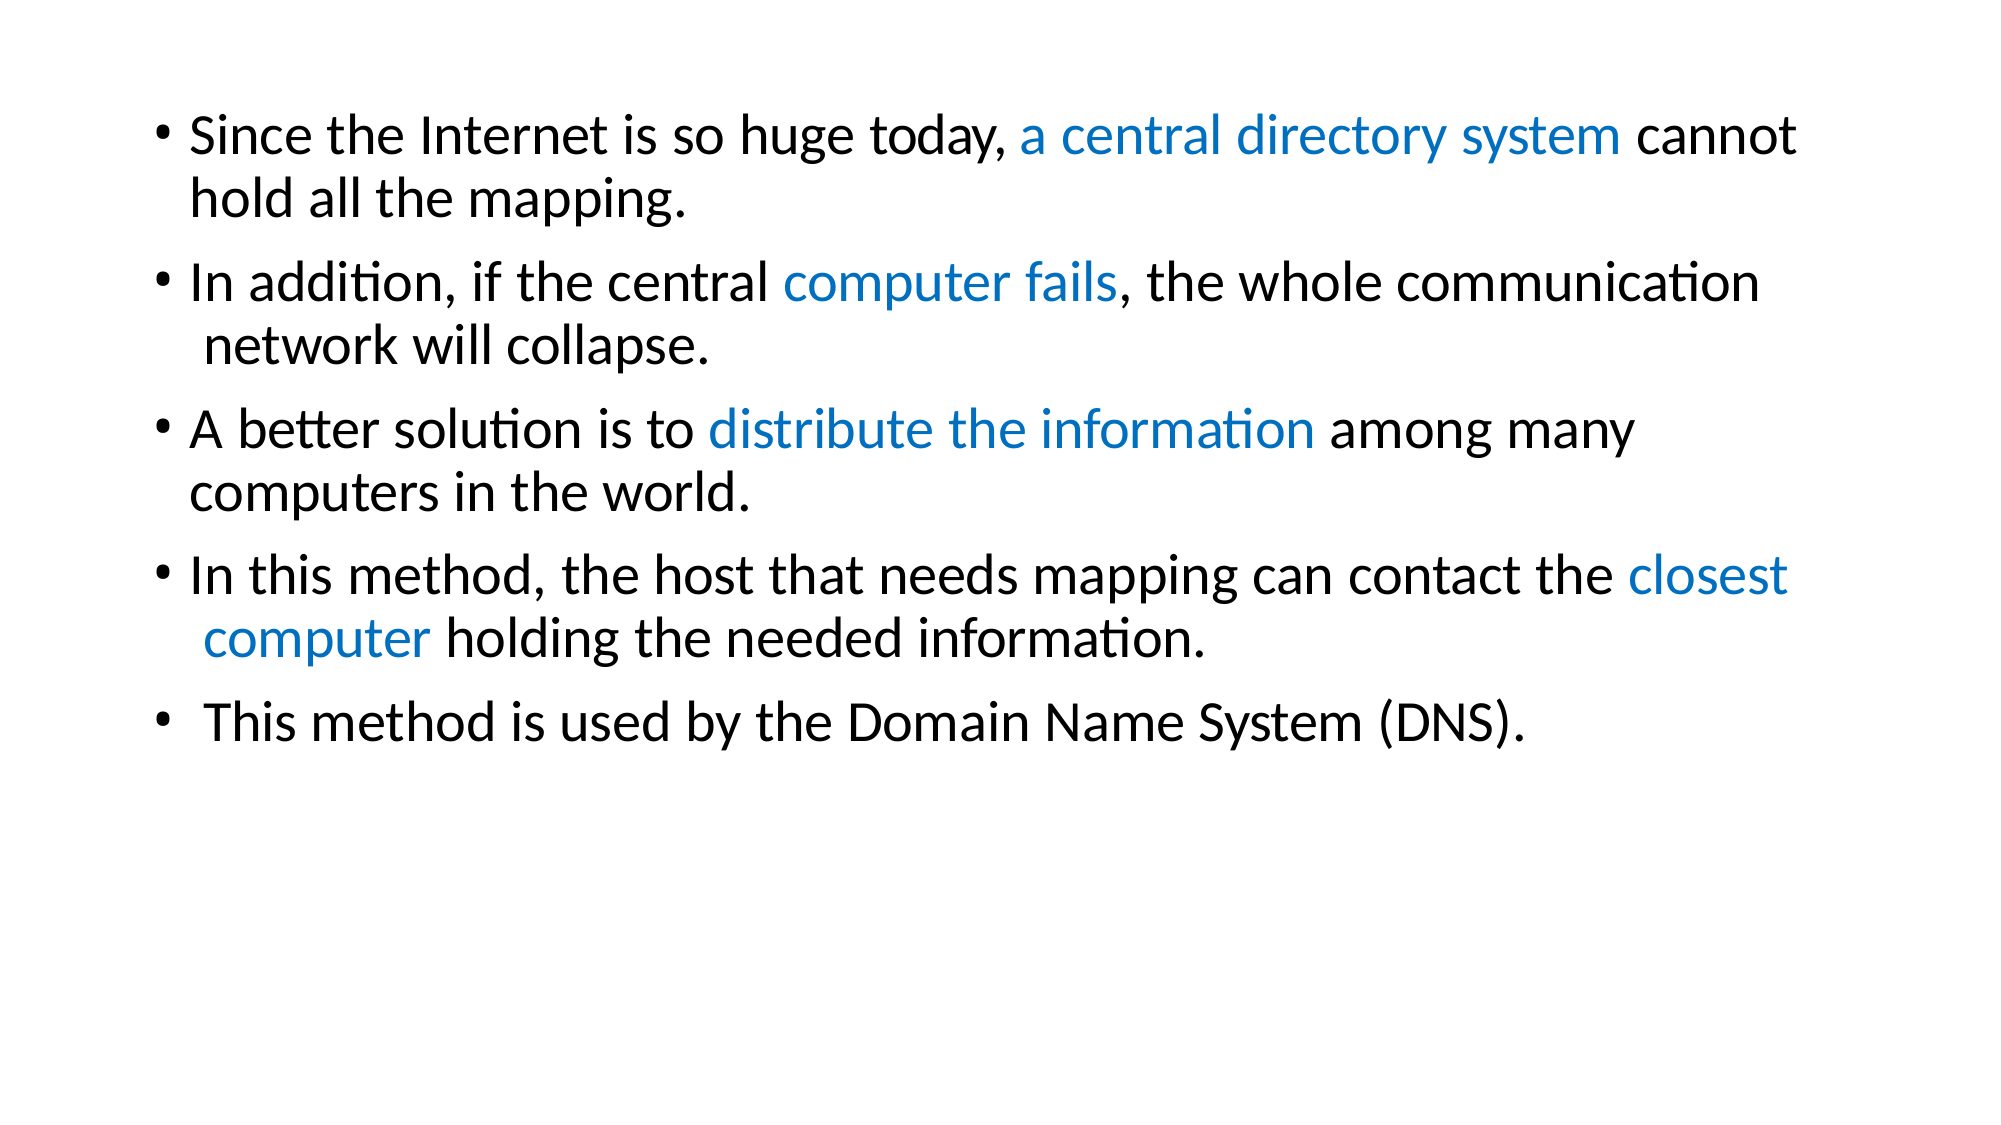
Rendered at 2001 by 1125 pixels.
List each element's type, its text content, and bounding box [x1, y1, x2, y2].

text_box Since the Internet is so huge today, a central directory system cannot hold all the mapping. In addition, if the central computer fails, the whole communication network will collapse. A better solution is to distribute the information among many computers in the world. In this method, the host that needs mapping can contact the closest computer holding the needed information. This method is used by the Domain Name System (DNS). [150, 93, 1818, 753]
